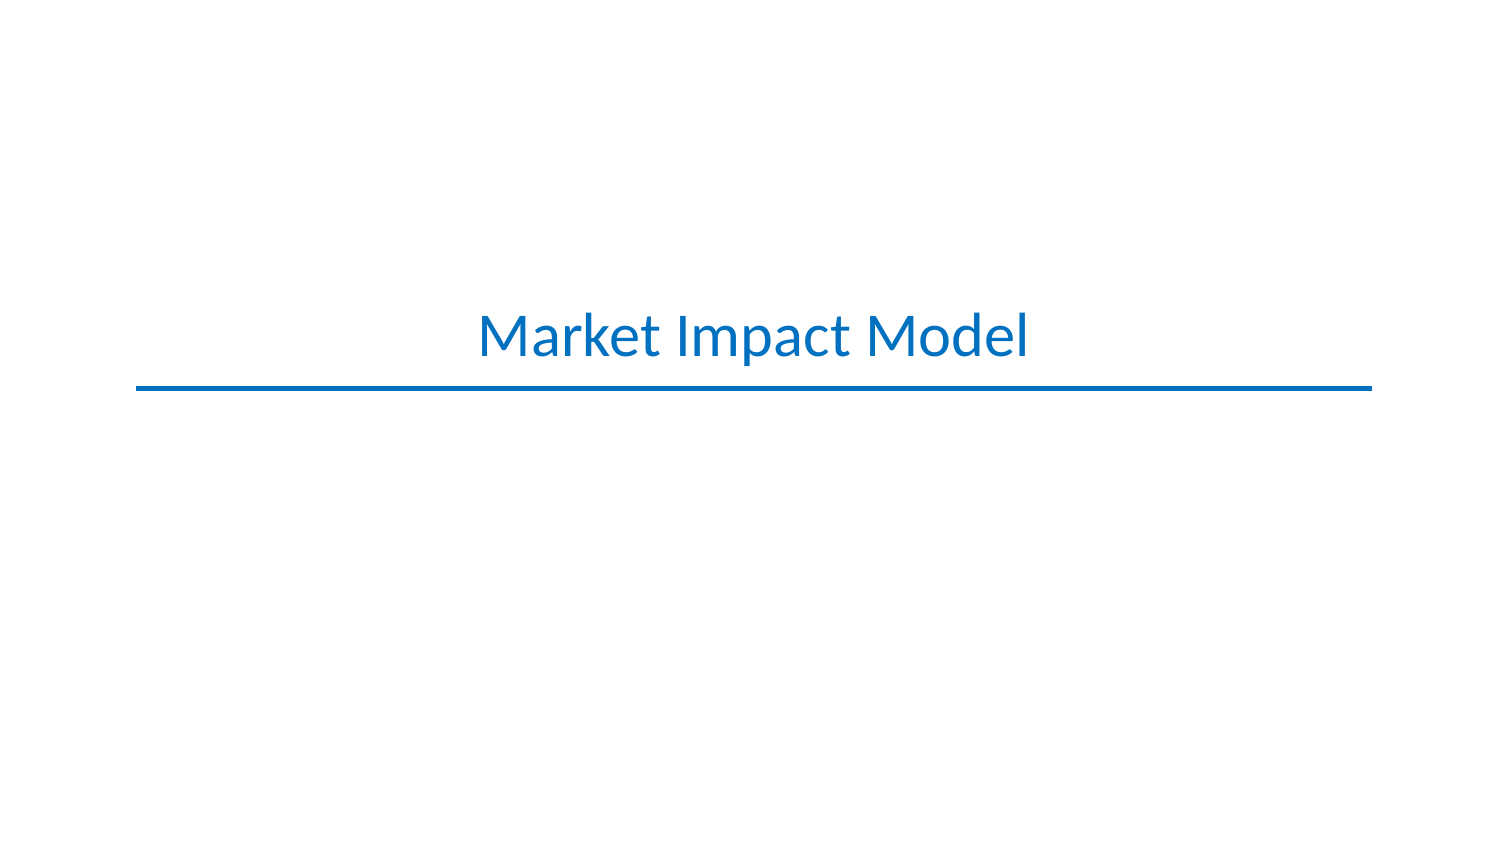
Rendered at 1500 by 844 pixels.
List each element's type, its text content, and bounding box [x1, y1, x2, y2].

text_box Market Impact Model [136, 288, 1373, 372]
